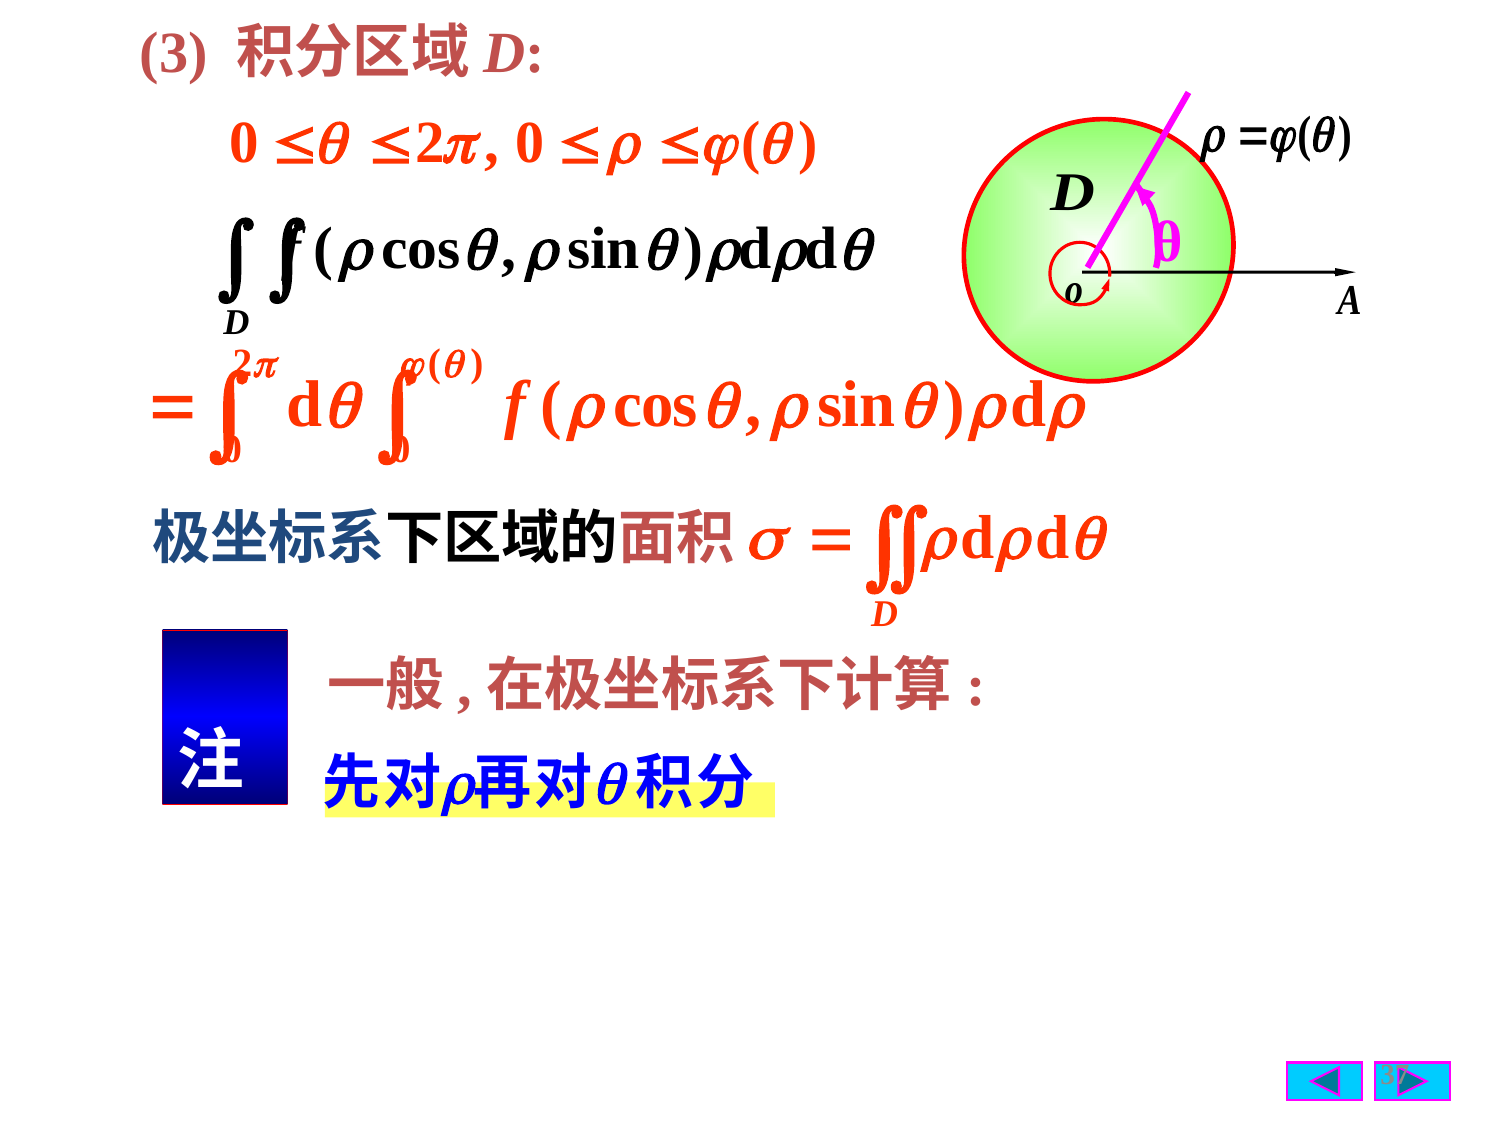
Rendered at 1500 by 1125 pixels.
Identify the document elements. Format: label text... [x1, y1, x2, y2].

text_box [321, 749, 756, 822]
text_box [226, 115, 501, 177]
text_box 注 [162, 629, 288, 805]
text_box 一般,在极坐标系下计算: [312, 639, 1000, 725]
text_box [963, 119, 1206, 382]
text_box [1049, 242, 1110, 294]
text_box 极坐标系下区域的面积 [137, 492, 741, 578]
text_box [760, 782, 775, 818]
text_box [205, 202, 882, 337]
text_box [513, 115, 818, 181]
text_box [1196, 110, 1355, 168]
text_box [1124, 167, 1263, 281]
slide_number 37 [1074, 1042, 1425, 1103]
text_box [1063, 271, 1363, 318]
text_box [142, 339, 1092, 468]
text_box (3) 积分区域D: [124, 7, 593, 92]
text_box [745, 489, 1114, 631]
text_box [1044, 169, 1101, 215]
